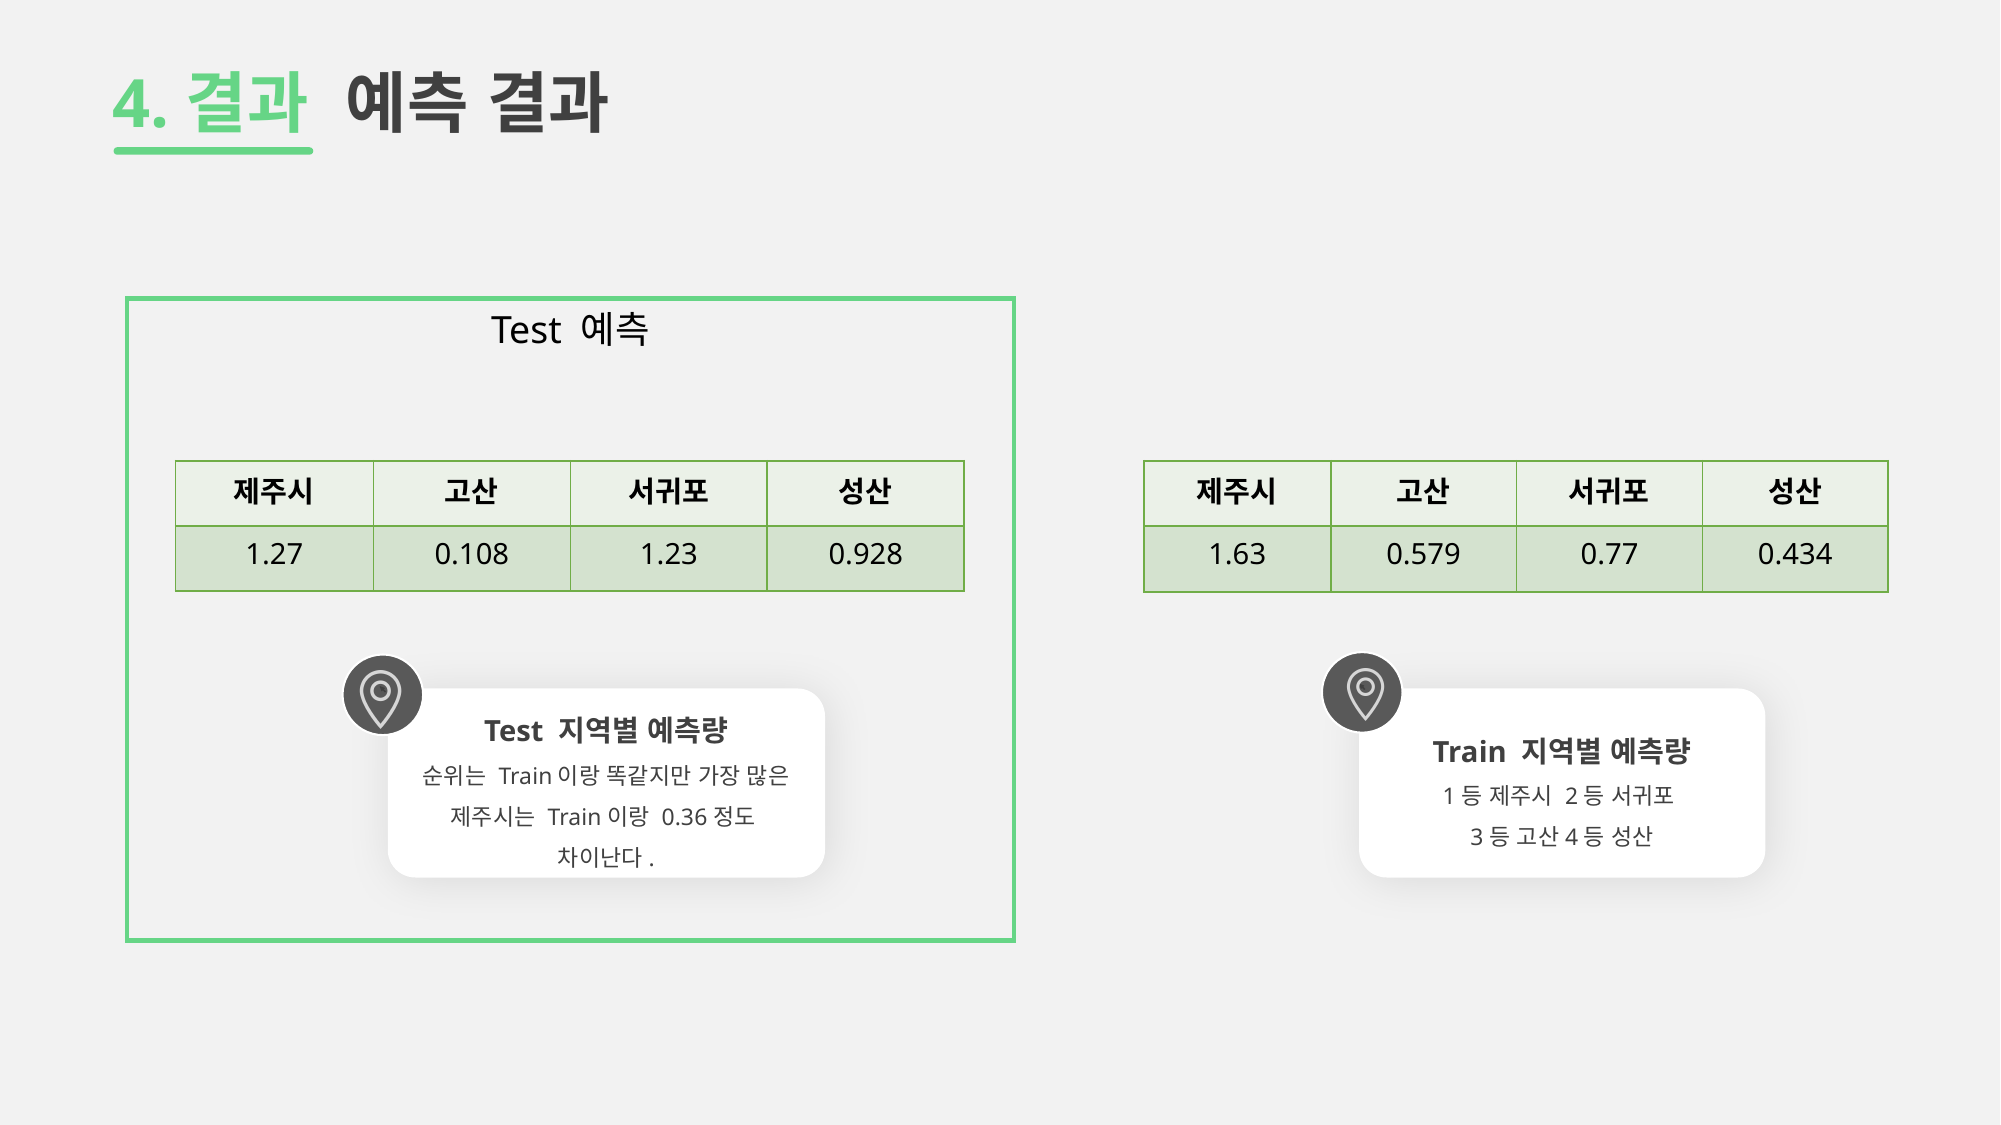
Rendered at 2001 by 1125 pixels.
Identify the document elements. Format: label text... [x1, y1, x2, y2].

text_box 4.결과 예측 결과 [97, 53, 879, 148]
table_header 서귀포 [1517, 462, 1702, 525]
table_cell 1.23 [571, 527, 766, 590]
table_header 성산 [1703, 462, 1887, 525]
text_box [342, 654, 424, 736]
table_cell 0.579 [1332, 527, 1516, 591]
table_cell 0.434 [1703, 527, 1887, 591]
text_box Train 지역별 예측량 1등 제주시 2등 서귀포 3등 고산4등 성산 [1358, 687, 1767, 879]
table_header 고산 [1332, 462, 1516, 525]
table_cell 0.928 [768, 527, 963, 590]
table_cell 0.77 [1517, 527, 1702, 591]
picture [351, 670, 410, 729]
table_cell 0.108 [374, 527, 570, 590]
table_header 고산 [374, 462, 570, 525]
picture [1339, 668, 1392, 721]
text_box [1321, 652, 1403, 733]
table_cell 1.27 [176, 527, 373, 590]
table_cell 1.63 [1145, 527, 1330, 591]
table_header 제주시 [176, 462, 373, 525]
text_box [112, 148, 315, 156]
text_box Test 예측 [126, 297, 1015, 941]
table_header 서귀포 [571, 462, 766, 525]
table_header 제주시 [1145, 462, 1330, 525]
table_header 성산 [768, 462, 963, 525]
